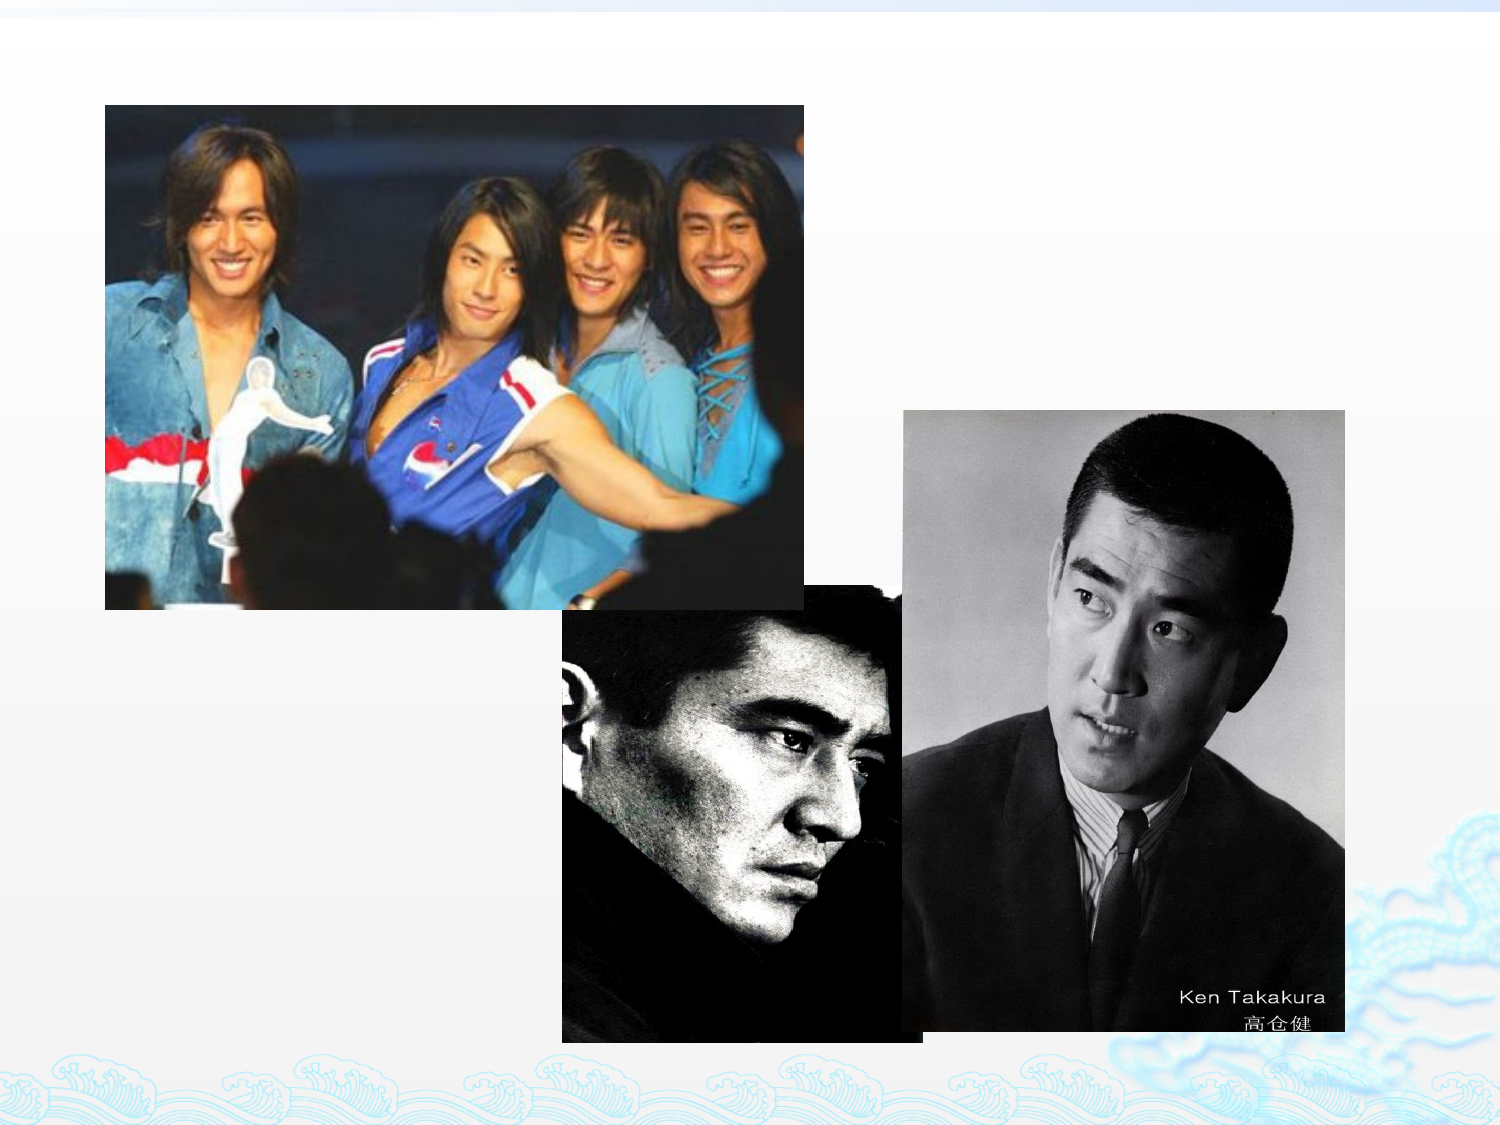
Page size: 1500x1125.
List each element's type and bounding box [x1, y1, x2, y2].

picture [104, 104, 804, 611]
picture [901, 409, 1346, 1032]
list [561, 585, 924, 1044]
